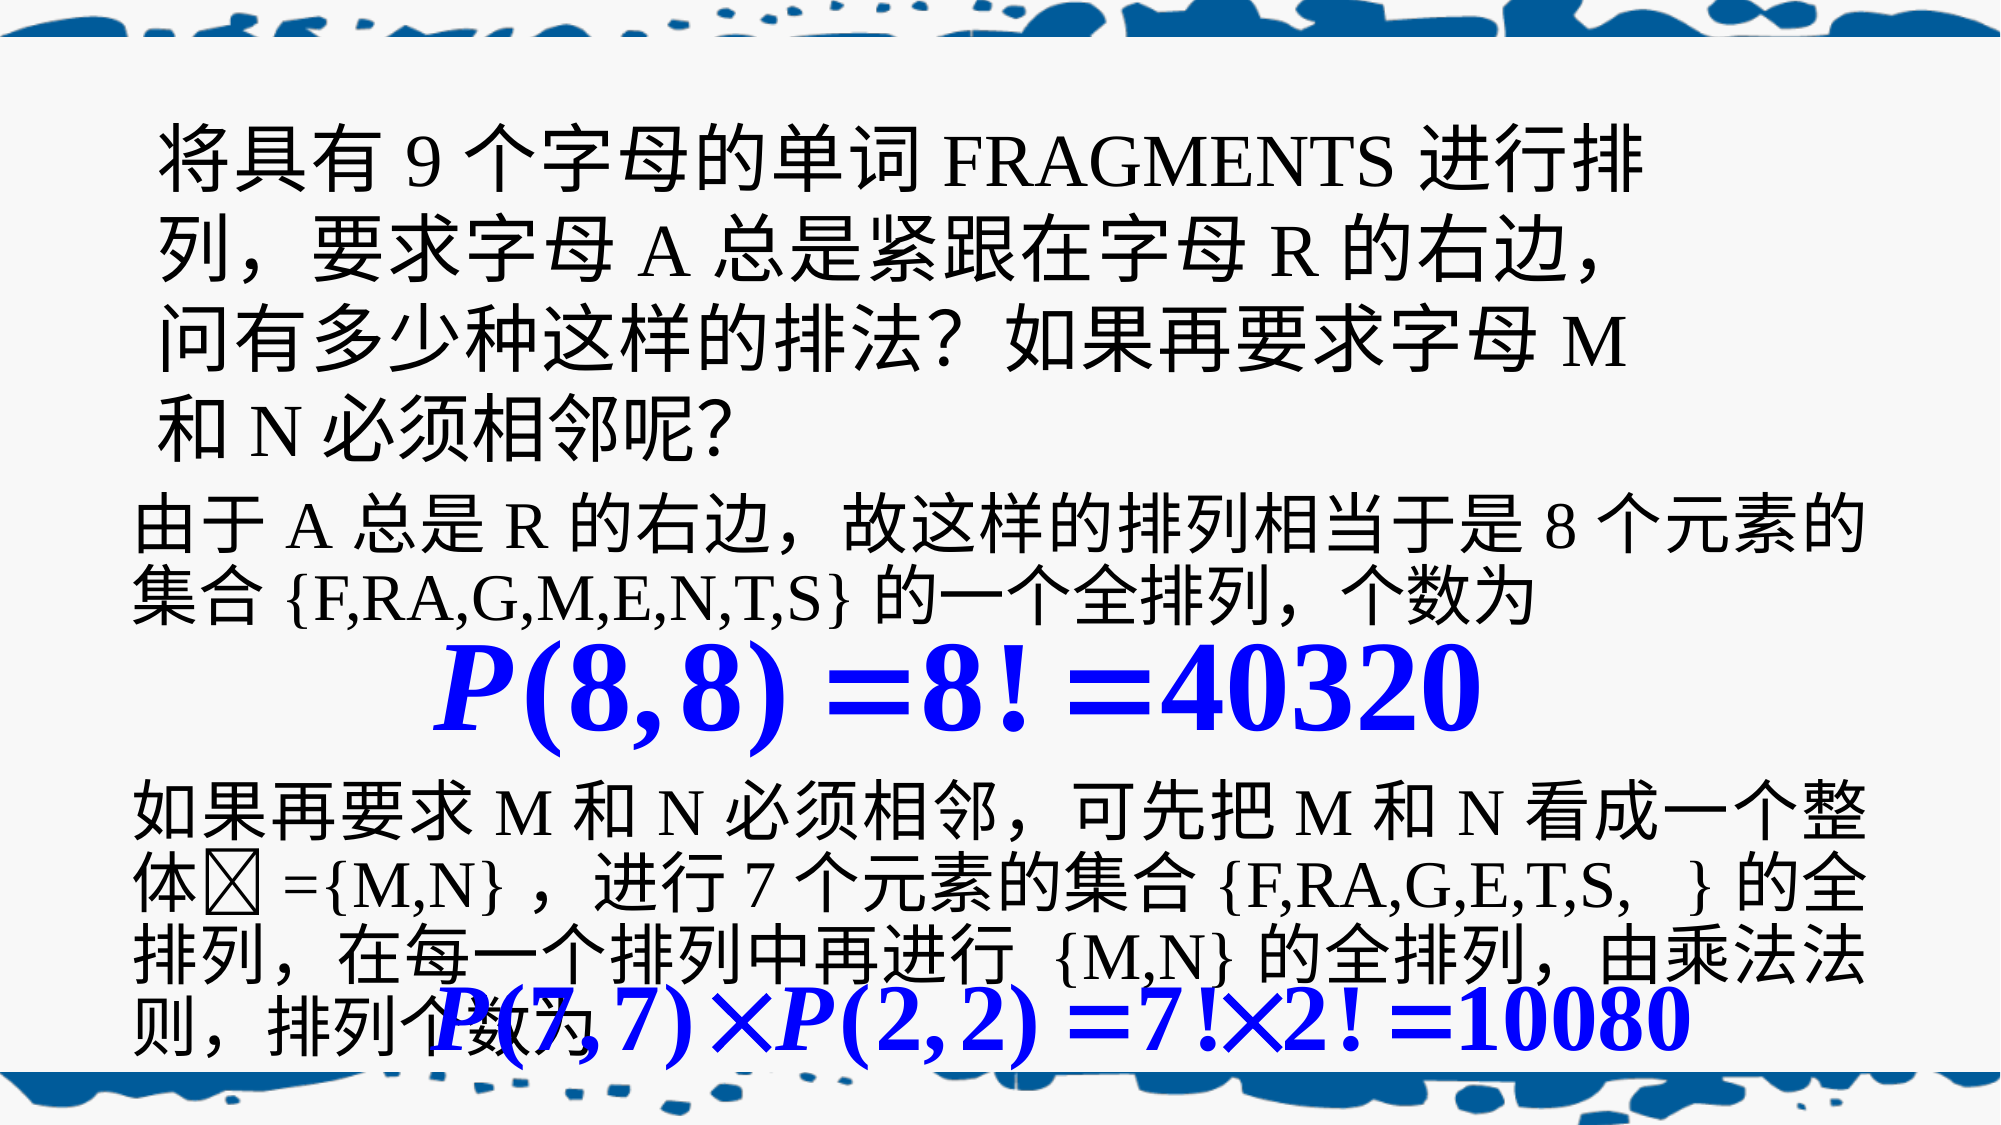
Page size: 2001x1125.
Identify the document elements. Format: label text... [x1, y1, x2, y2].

picture [0, 0, 2001, 37]
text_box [419, 974, 1702, 1083]
text_box 由于A总是R的右边，故这样的排列相当于是8个元素的集合{F,RA,G,M,E,N,T,S}的一个全排列，个数为 如果再要求M和N必须相邻，可先把M和N看成一个整体={M,N}，进行7个元素的集合{F,RA,G,E,T,S,}的全排列，在每一个排列中再进行 {M,N}的全排列，由乘法法则，排列个数为 [116, 483, 1884, 1074]
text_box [419, 627, 1494, 774]
picture [0, 1072, 2001, 1125]
text_box 将具有9个字母的单词FRAGMENTS进行排列，要求字母A总是紧跟在字母R的右边，问有多少种这样的排法？如果再要求字母M和N必须相邻呢？ [141, 104, 1661, 480]
